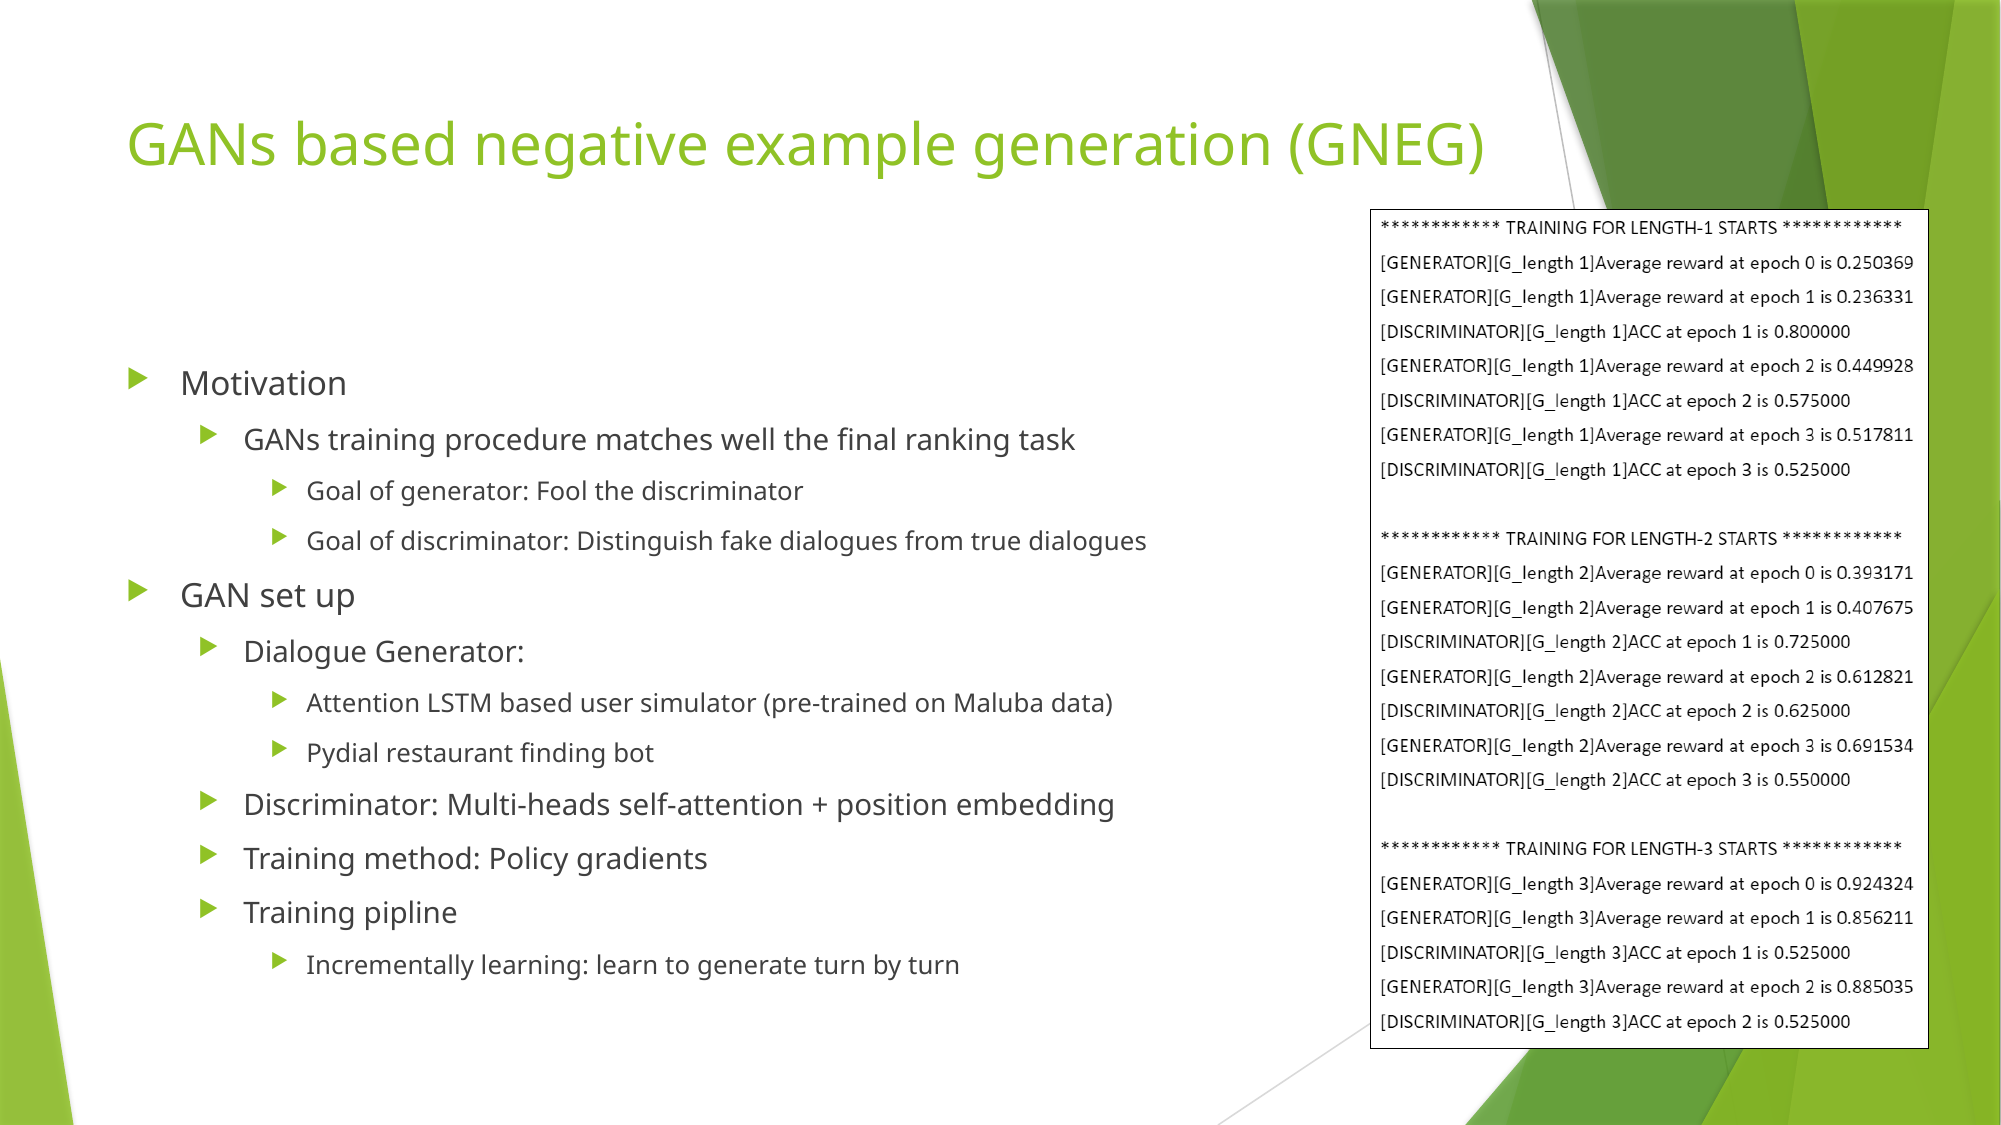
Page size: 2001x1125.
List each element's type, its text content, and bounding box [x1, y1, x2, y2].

picture [1369, 208, 1929, 1050]
list Motivation GANs training procedure matches well the final ranking task Goal of generator: Fool the discriminator Goal of discriminator: Distinguish fake dialogues from true dialogues GAN set up Dialogue Generator: Attention LSTM based user simulator (pre-trained on Maluba data) Pydial restaurant finding bot Discriminator: Multi-heads self-attention + position embedding Training method: Policy gradients Training pipline Incrementally learning: learn to generate turn by turn [111, 354, 1305, 992]
title GANs based negative example generation (GNEG) [111, 99, 1522, 317]
